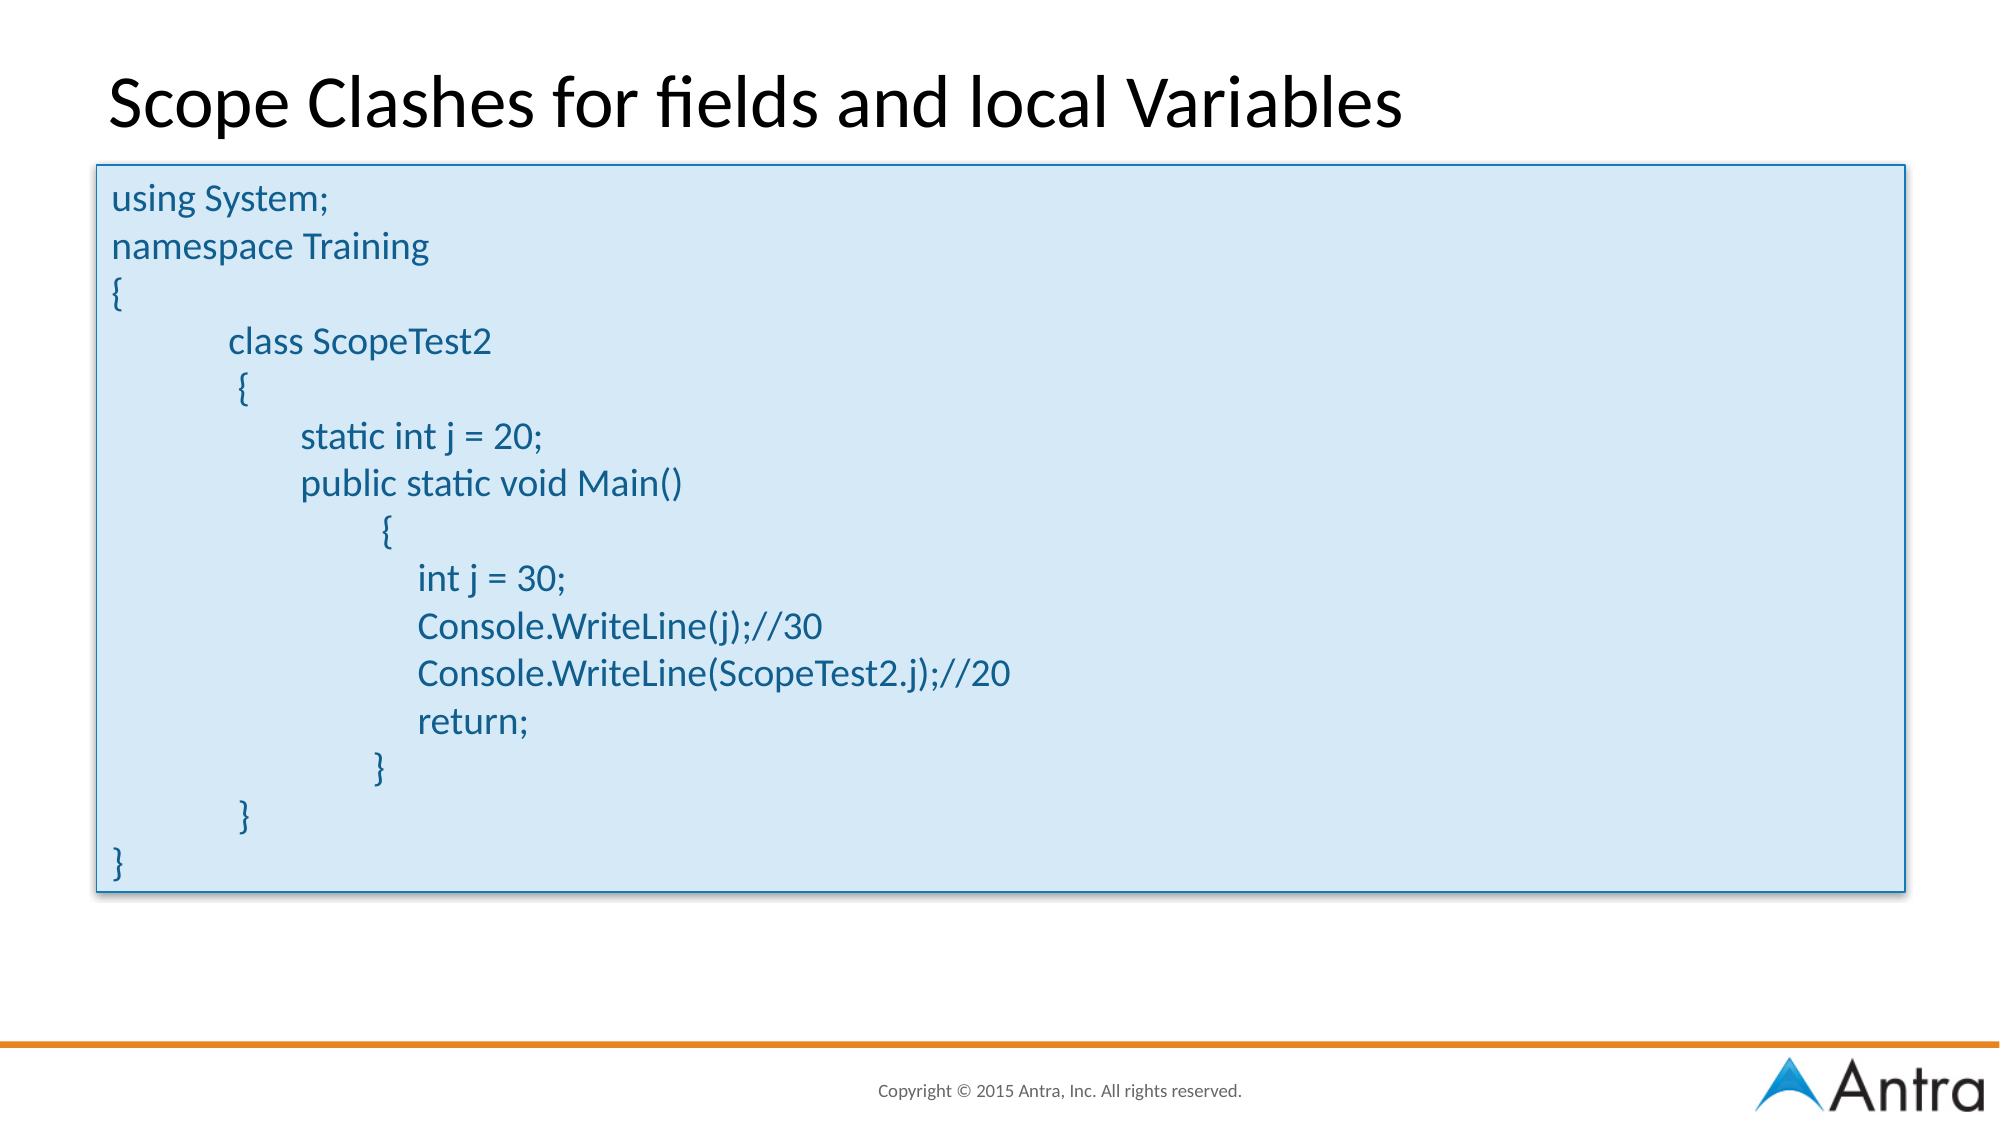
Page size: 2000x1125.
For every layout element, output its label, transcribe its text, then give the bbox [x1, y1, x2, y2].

text_box using System; namespace Training { class ScopeTest2 { static int j = 20; public static void Main() { int j = 30; Console.WriteLine(j);//30 Console.WriteLine(ScopeTest2.j);//20 return; } } } [96, 164, 1906, 893]
text_box Scope Clashes for fields and local Variables [94, 54, 1420, 151]
picture [1744, 1048, 1994, 1122]
